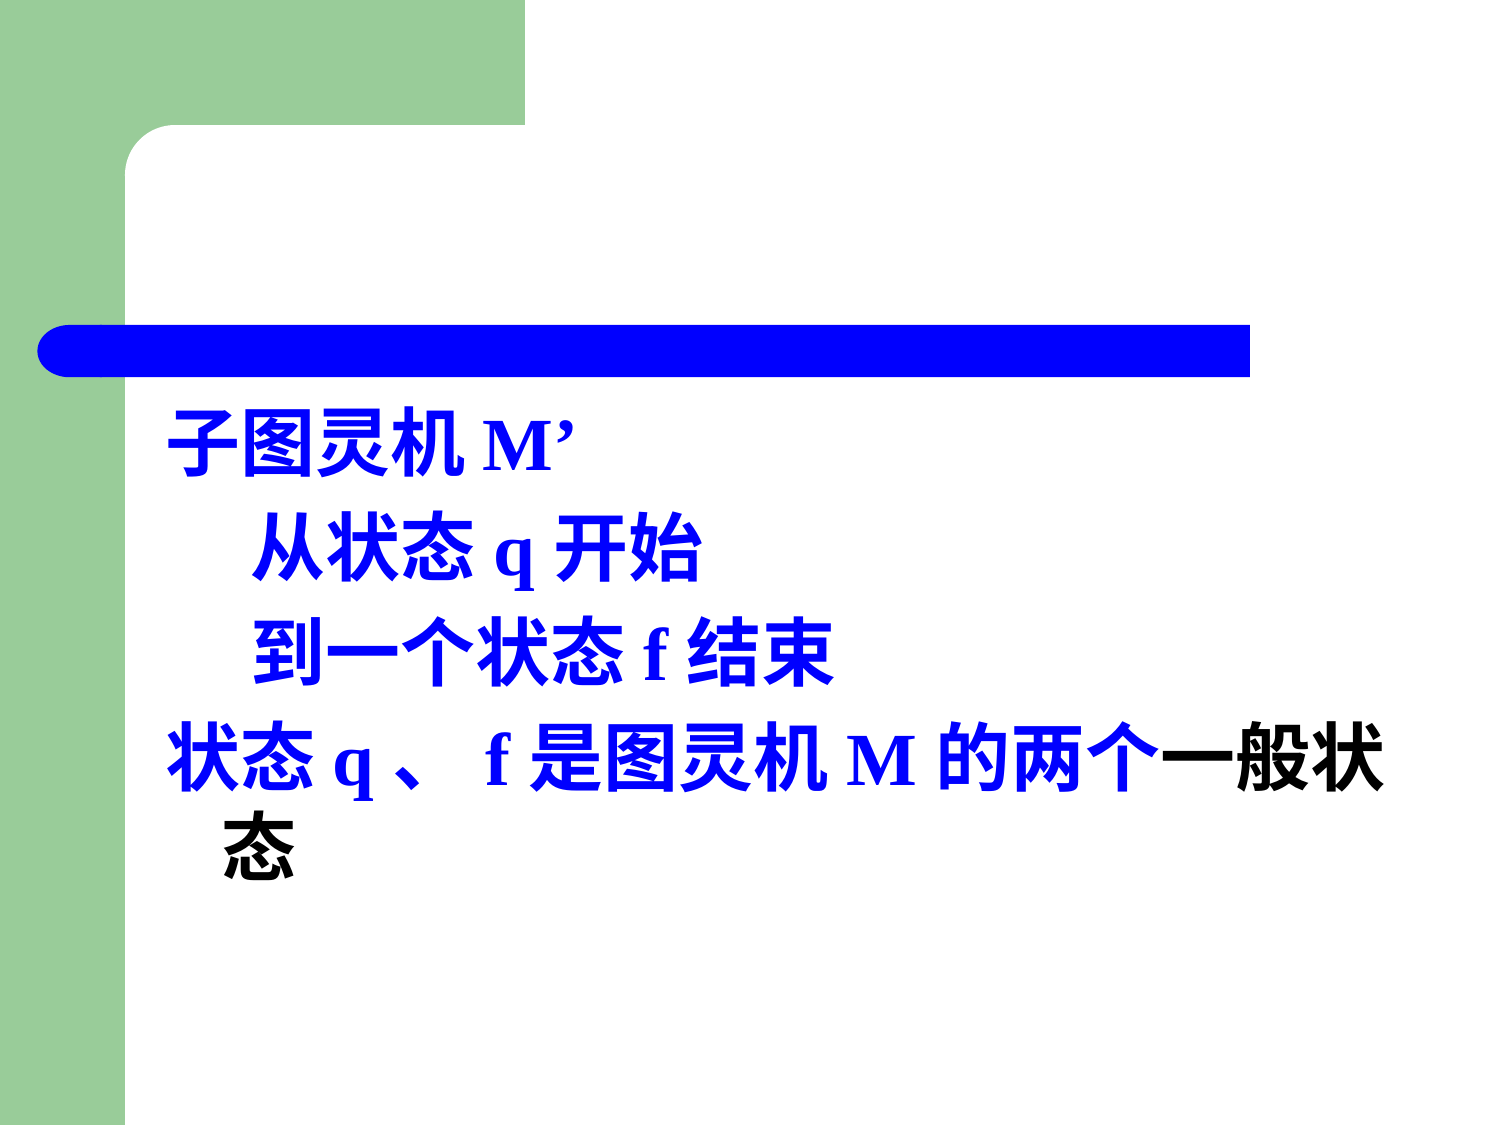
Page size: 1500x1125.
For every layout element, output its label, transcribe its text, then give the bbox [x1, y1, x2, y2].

list 子图灵机M’ 从状态q开始 到一个状态f结束 状态q、f是图灵机M的两个一般状态 [149, 387, 1463, 1001]
